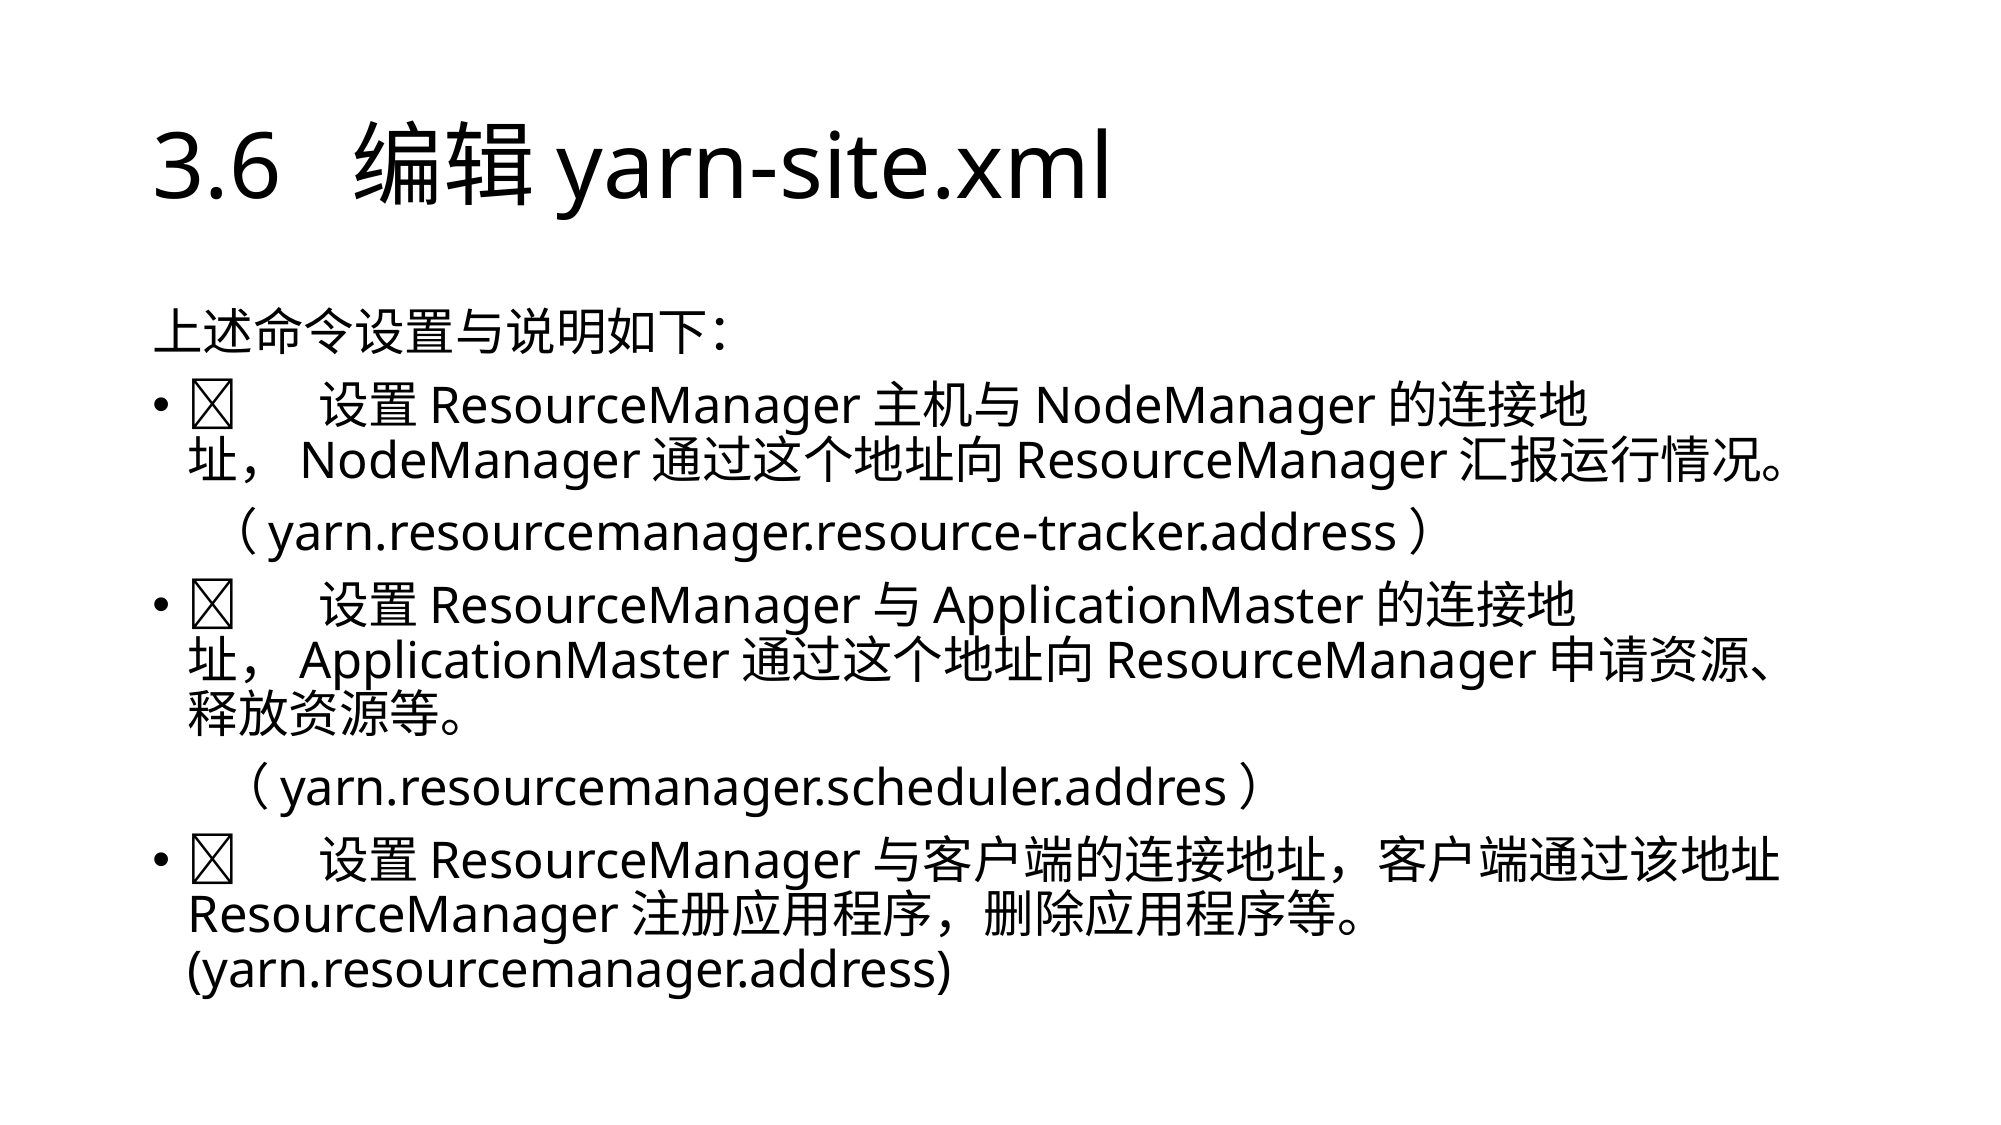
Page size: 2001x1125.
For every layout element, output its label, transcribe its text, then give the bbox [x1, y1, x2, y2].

list 上述命令设置与说明如下：  设置ResourceManager主机与NodeManager的连接地址，NodeManager通过这个地址向ResourceManager汇报运行情况。 （yarn.resourcemanager.resource-tracker.address）  设置ResourceManager与ApplicationMaster的连接地址，ApplicationMaster通过这个地址向ResourceManager申请资源、释放资源等。 （yarn.resourcemanager.scheduler.addres）  设置ResourceManager与客户端的连接地址，客户端通过该地址ResourceManager注册应用程序，删除应用程序等。(yarn.resourcemanager.address) [137, 299, 1863, 1014]
title 3.6 编辑yarn-site.xml [137, 59, 1863, 278]
